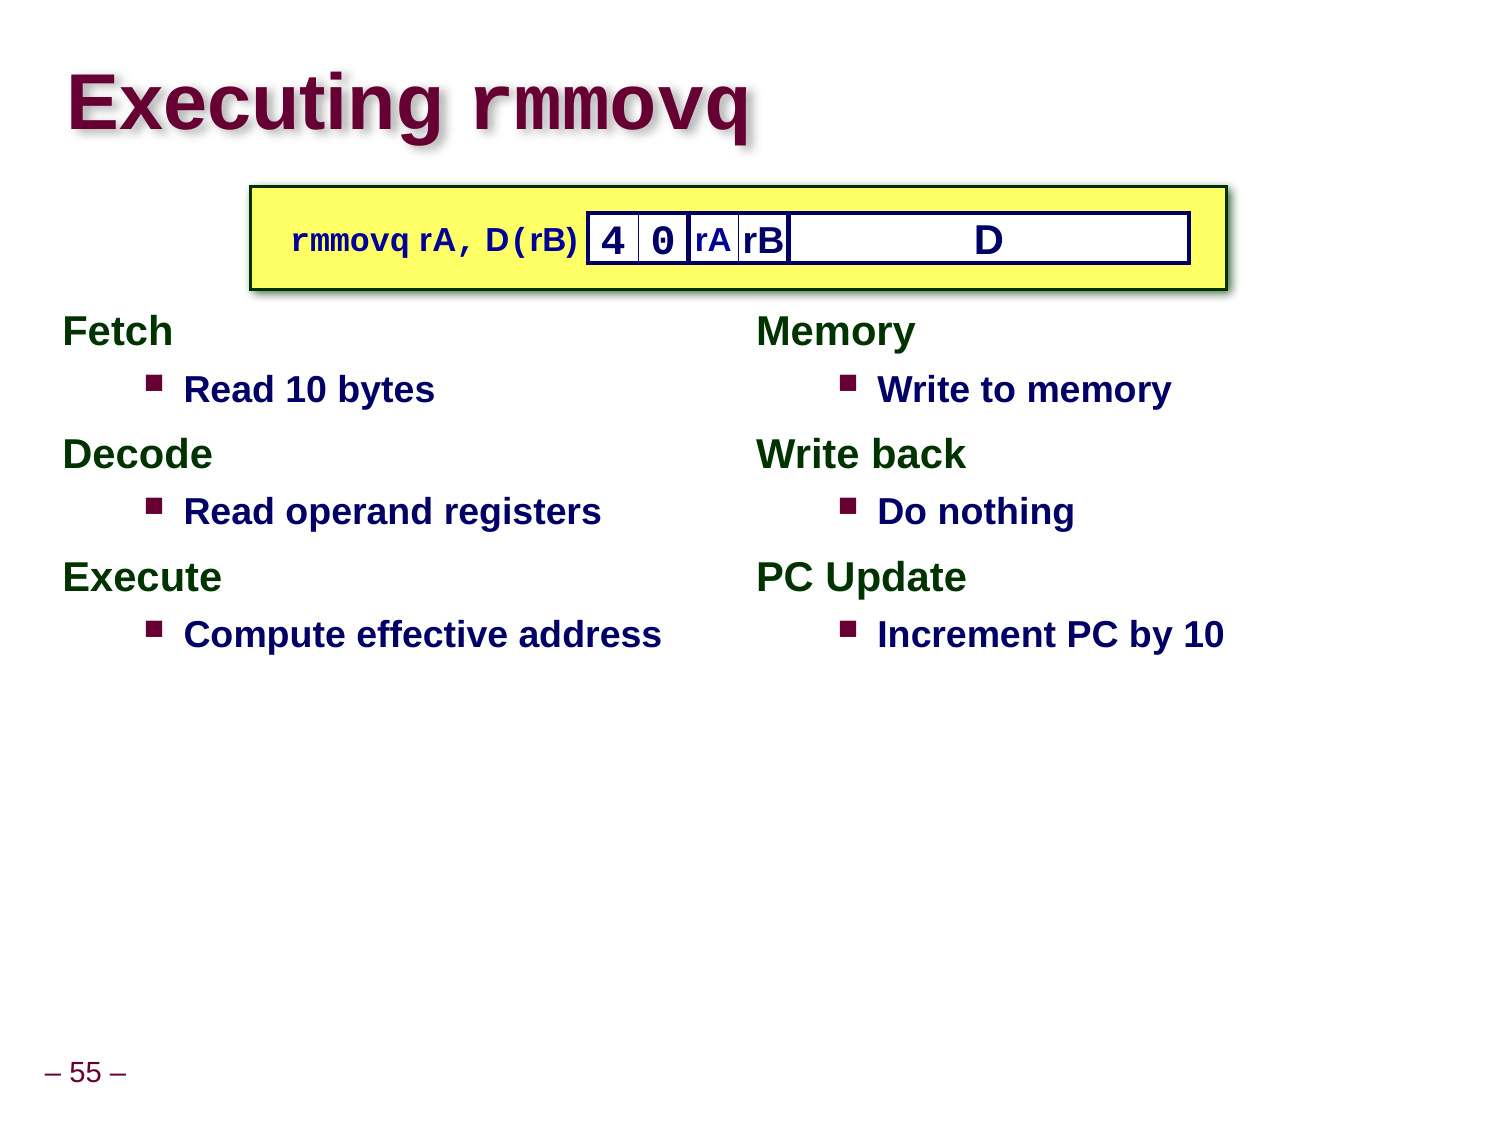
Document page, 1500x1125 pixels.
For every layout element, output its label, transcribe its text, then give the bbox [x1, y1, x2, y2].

title Executing rmmovq [66, 40, 1497, 169]
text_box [274, 212, 1190, 264]
text_box [250, 186, 1227, 290]
list Memory Write to memory Write back Do nothing PC Update Increment PC by 10 [741, 300, 1411, 1058]
list Fetch Read 10 bytes Decode Read operand registers Execute Compute effective address [47, 300, 717, 1058]
